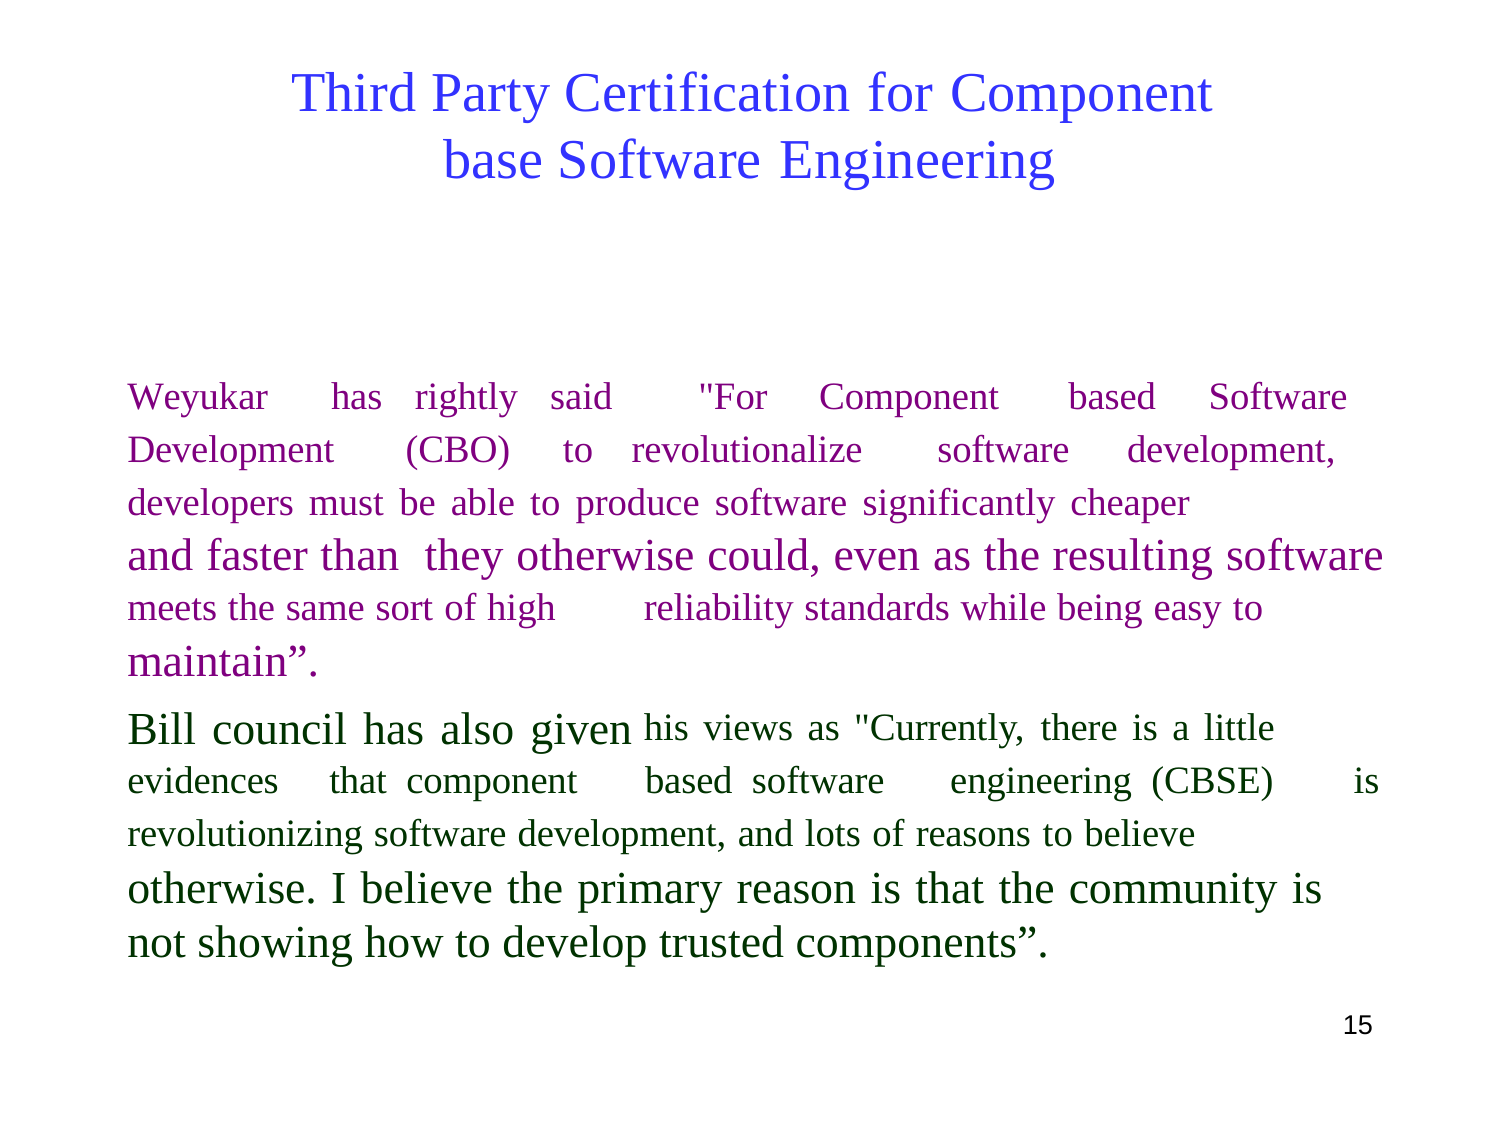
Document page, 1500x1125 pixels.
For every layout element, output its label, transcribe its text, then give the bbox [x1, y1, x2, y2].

text_box Weyukar [125, 377, 303, 426]
text_box reliability standards while being easy to [641, 589, 1382, 637]
text_box that component [327, 761, 631, 810]
text_box revolutionalize [629, 430, 913, 479]
text_box Development [125, 430, 381, 479]
text_box his views as "Currently, there is a little [641, 708, 1393, 757]
text_box development, [1125, 430, 1382, 479]
text_box Component [817, 377, 1040, 426]
text_box engineering (CBSE) [948, 761, 1340, 810]
text_box evidences [125, 761, 315, 810]
text_box revolutionizing software development, and lots of reasons to believe otherwise. I believe the primary reason is that the community is not showing how to develop trusted components”. [125, 814, 1393, 968]
text_box to [561, 430, 607, 479]
text_box is [1351, 761, 1393, 810]
text_box 15 [1341, 1012, 1379, 1042]
text_box meets the same sort of high maintain”. Bill council has also given [125, 589, 640, 757]
text_box based software [643, 761, 937, 810]
text_box Software [1206, 377, 1382, 426]
text_box has rightly said [329, 377, 670, 426]
text_box Third Party Certification for Component base Software Engineering [165, 62, 1339, 272]
text_box developers must be able to produce software significantly cheaper and faster than they otherwise could, even as the resulting software [125, 483, 1425, 585]
text_box "For [696, 377, 791, 426]
text_box (CBO) [403, 430, 538, 479]
text_box software [935, 430, 1103, 479]
text_box based [1066, 377, 1181, 426]
